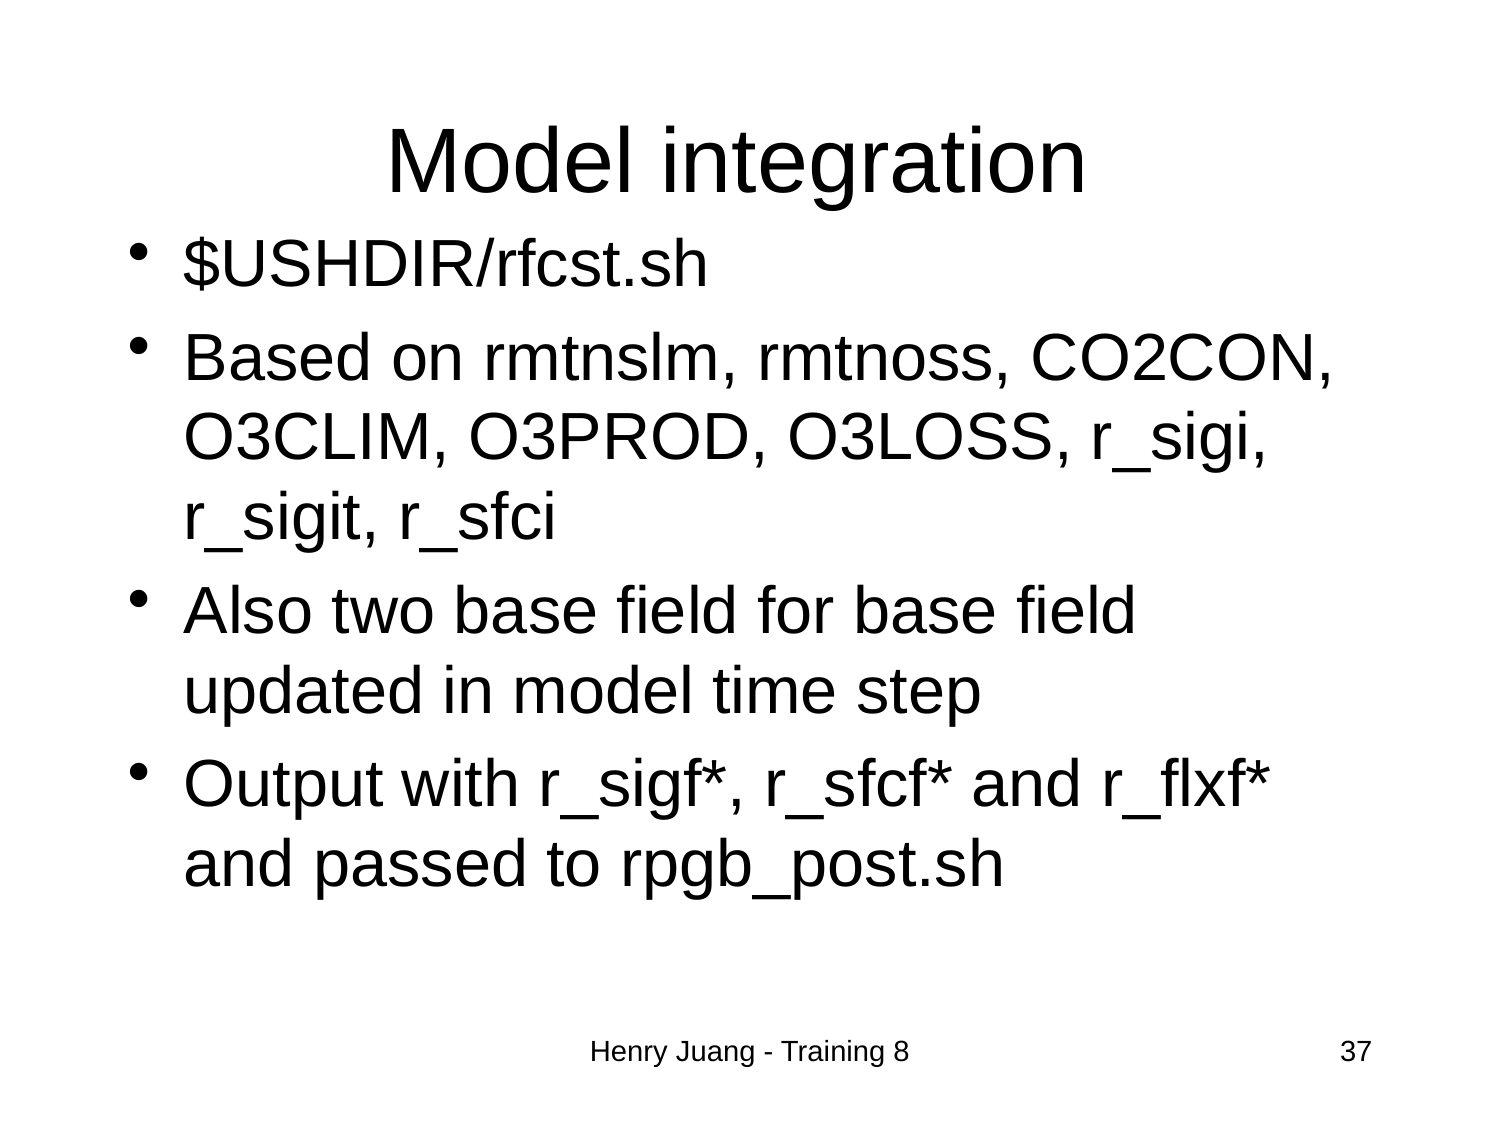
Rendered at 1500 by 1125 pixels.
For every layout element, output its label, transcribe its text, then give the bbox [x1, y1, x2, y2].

footer Henry Juang - Training 8 [512, 1025, 988, 1100]
slide_number 37 [1074, 1025, 1388, 1100]
list $USHDIR/rfcst.sh Based on rmtnslm, rmtnoss, CO2CON, O3CLIM, O3PROD, O3LOSS, r_sigi, r_sigit, r_sfci Also two base field for base field updated in model time step Output with r_sigf*, r_sfcf* and r_flxf* and passed to rpgb_post.sh [112, 212, 1388, 975]
title Model integration [99, 62, 1375, 250]
